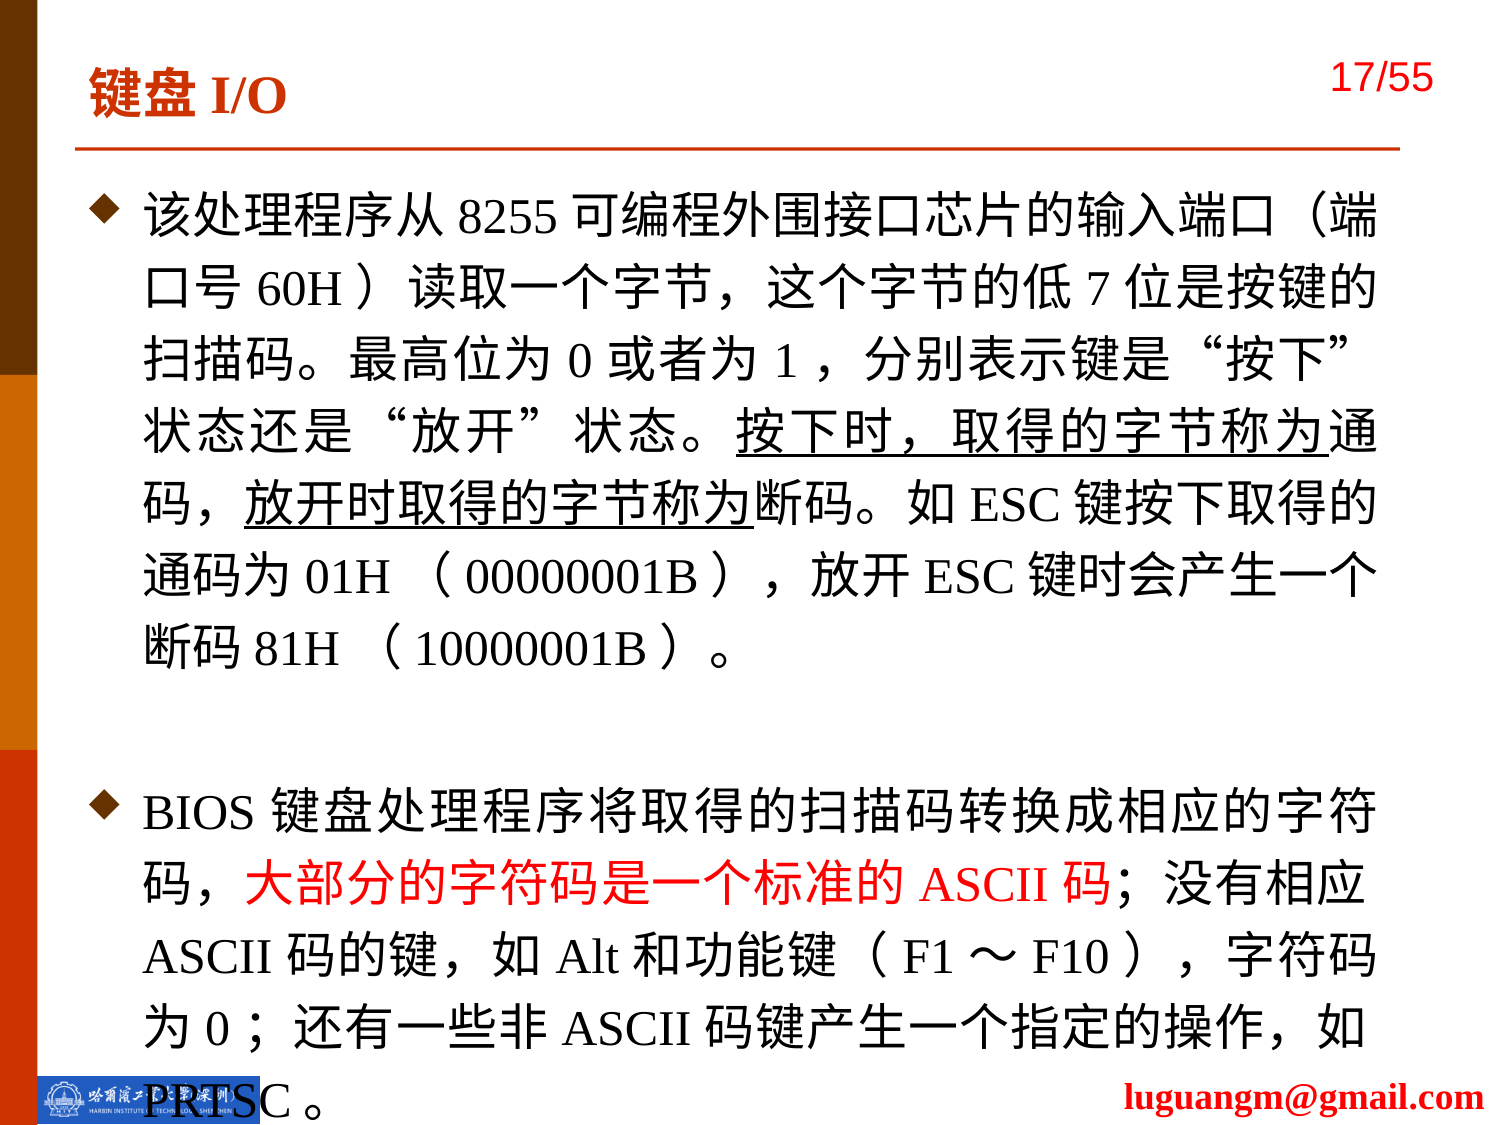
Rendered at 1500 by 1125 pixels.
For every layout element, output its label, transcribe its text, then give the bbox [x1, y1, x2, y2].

text_box 键盘I/O [74, 52, 1123, 132]
list 该处理程序从8255可编程外围接口芯片的输入端口（端口号60H）读取一个字节，这个字节的低7位是按键的扫描码。最高位为0或者为1，分别表示键是“按下”状态还是“放开”状态。按下时，取得的字节称为通码，放开时取得的字节称为断码。如ESC键按下取得的通码为01H（00000001B），放开ESC键时会产生一个断码81H（10000001B）。 BIOS键盘处理程序将取得的扫描码转换成相应的字符码，大部分的字符码是一个标准的ASCII码；没有相应ASCII码的键，如Alt和功能键（F1～F10），字符码为0；还有一些非ASCII码键产生一个指定的操作，如PRTSC。 [70, 164, 1394, 1030]
picture [37, 1076, 260, 1124]
